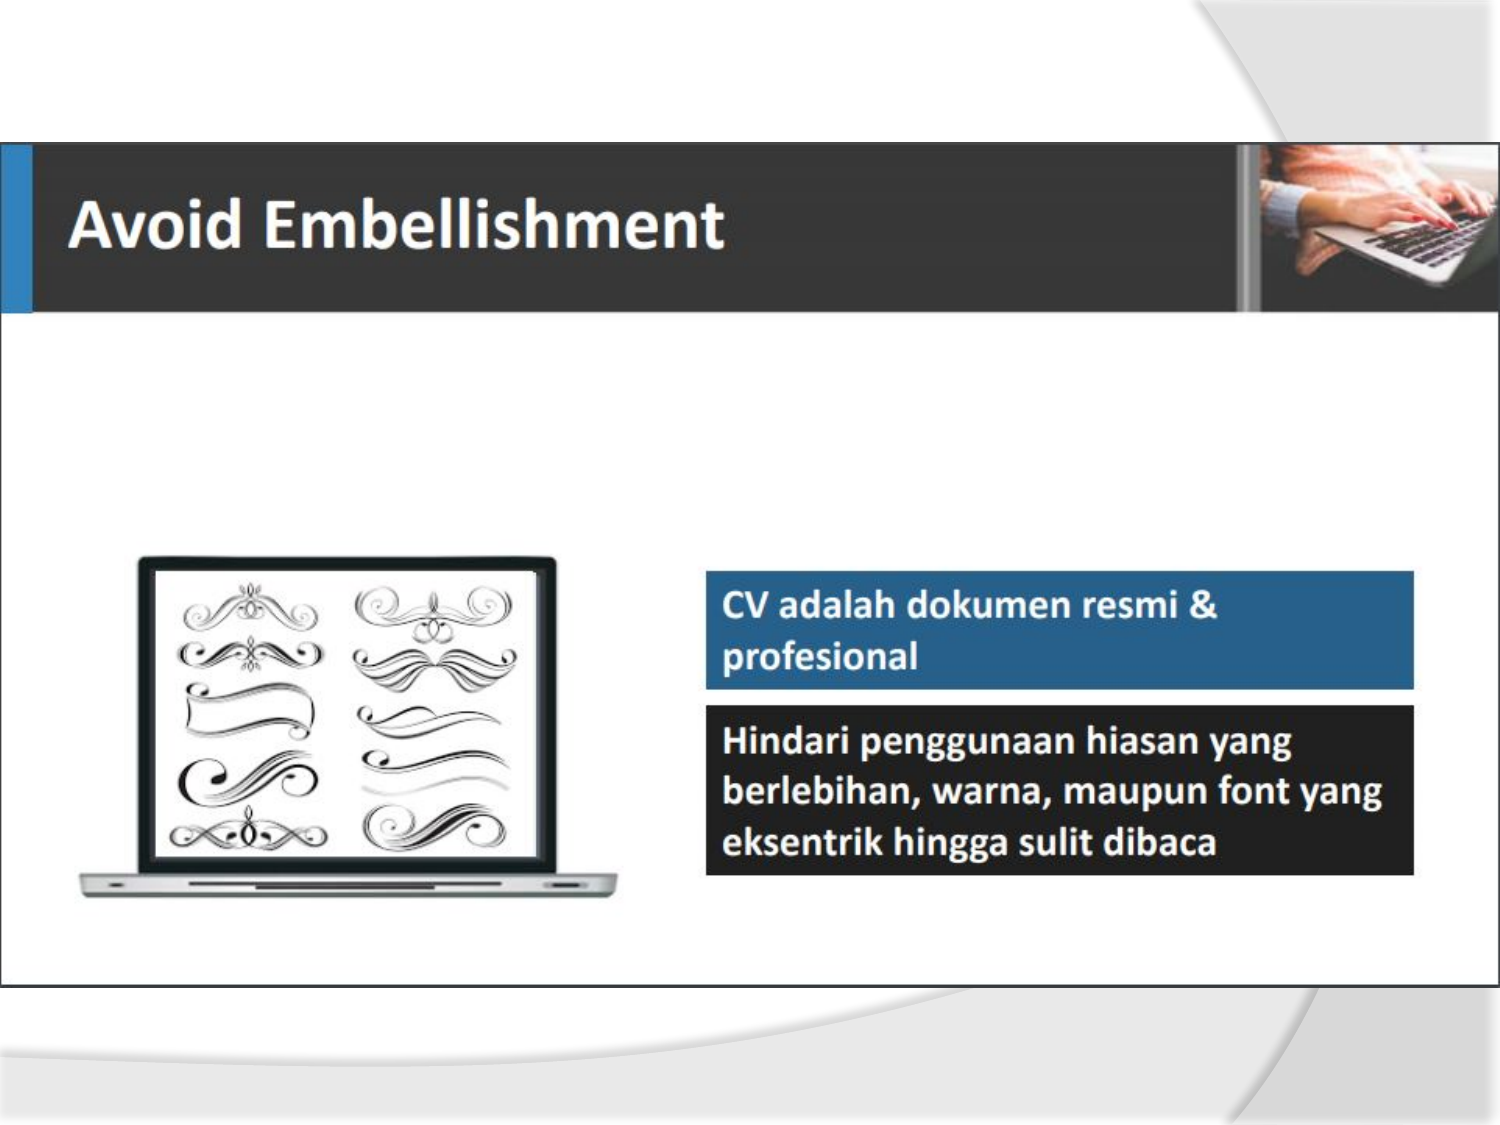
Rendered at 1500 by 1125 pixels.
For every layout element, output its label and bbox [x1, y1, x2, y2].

list [0, 142, 1500, 988]
